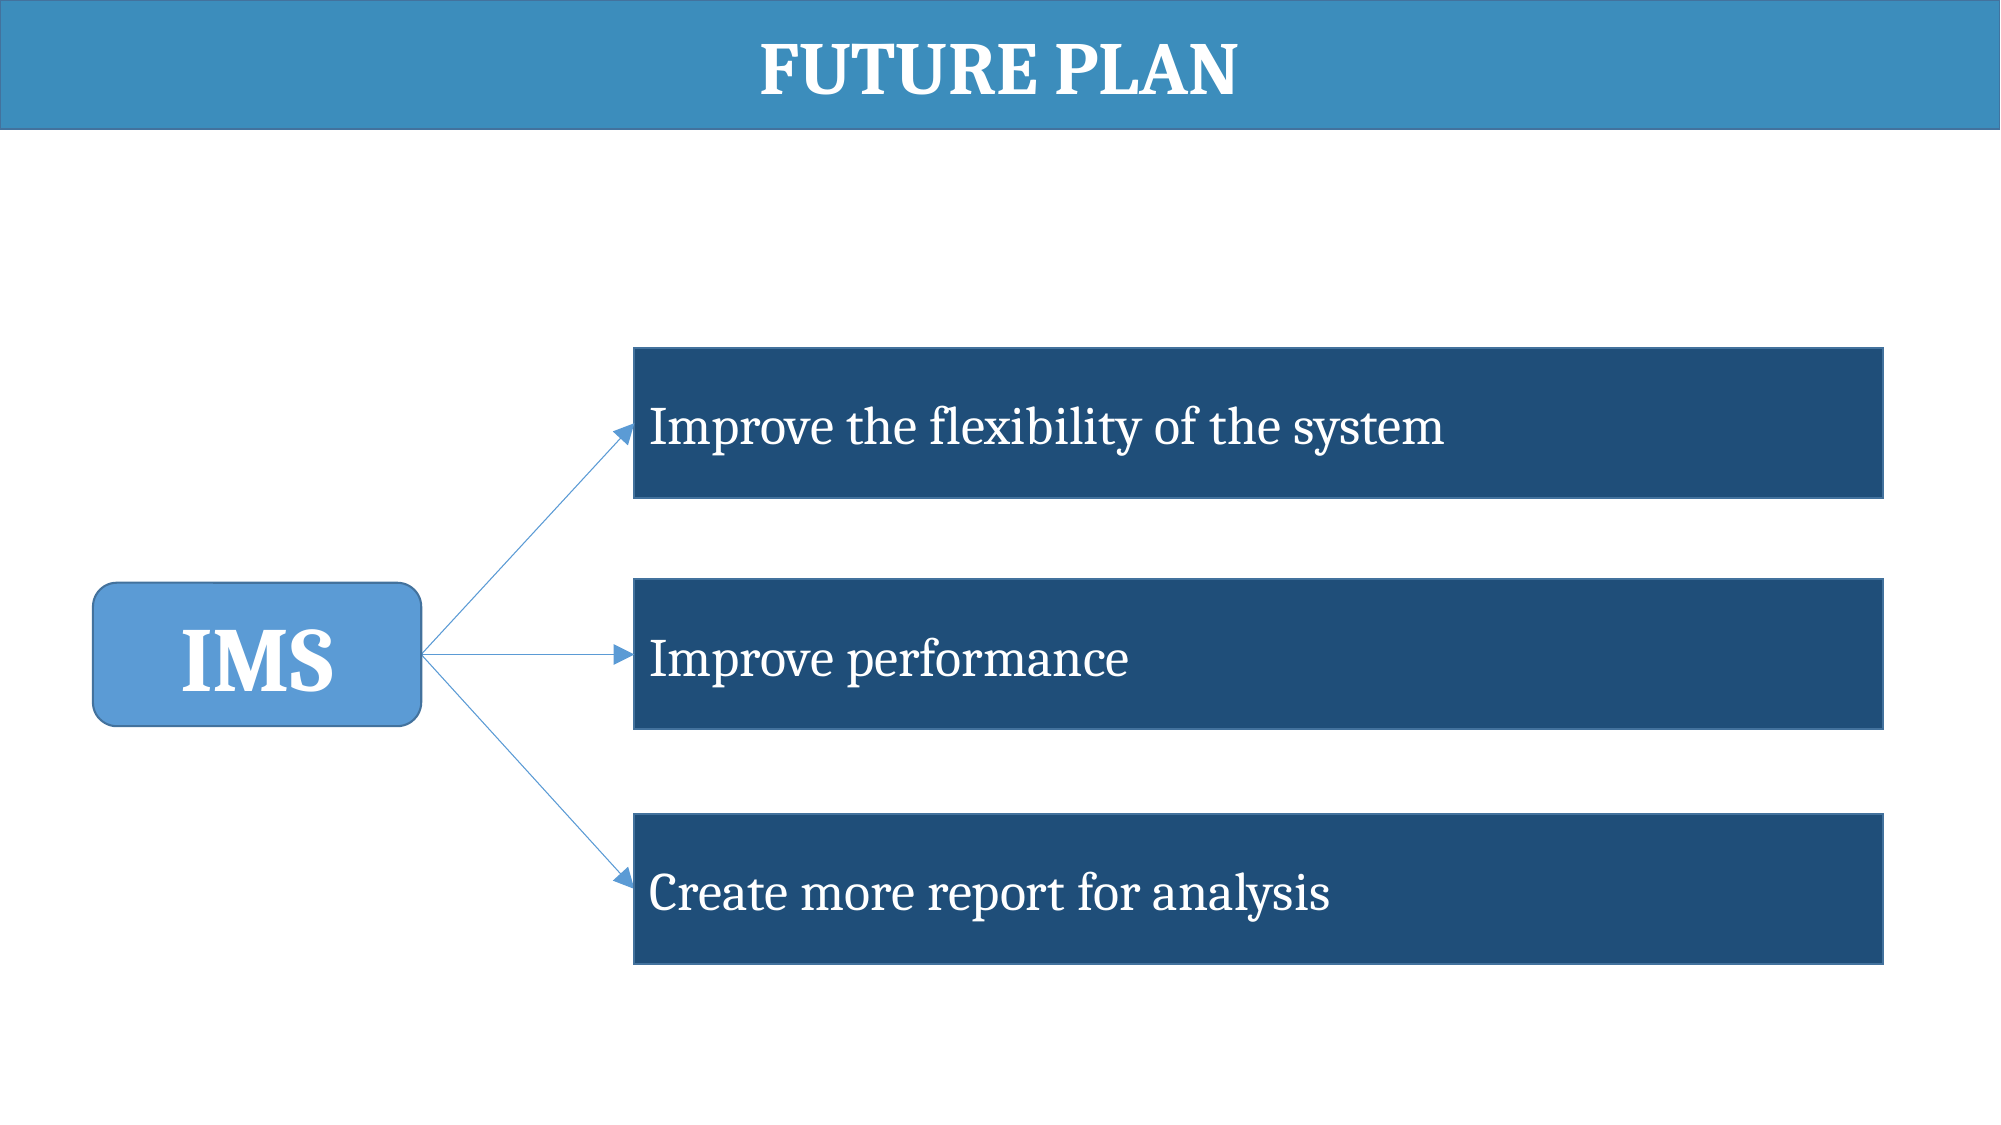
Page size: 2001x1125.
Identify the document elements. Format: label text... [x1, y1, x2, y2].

text_box FUTURE PLAN [0, 0, 2000, 130]
text_box Improve performance [635, 578, 1884, 730]
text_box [421, 423, 635, 654]
text_box IMS [91, 581, 421, 728]
text_box Improve the flexibility of the system [633, 347, 1884, 499]
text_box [421, 654, 635, 889]
text_box Create more report for analysis [633, 813, 1884, 965]
